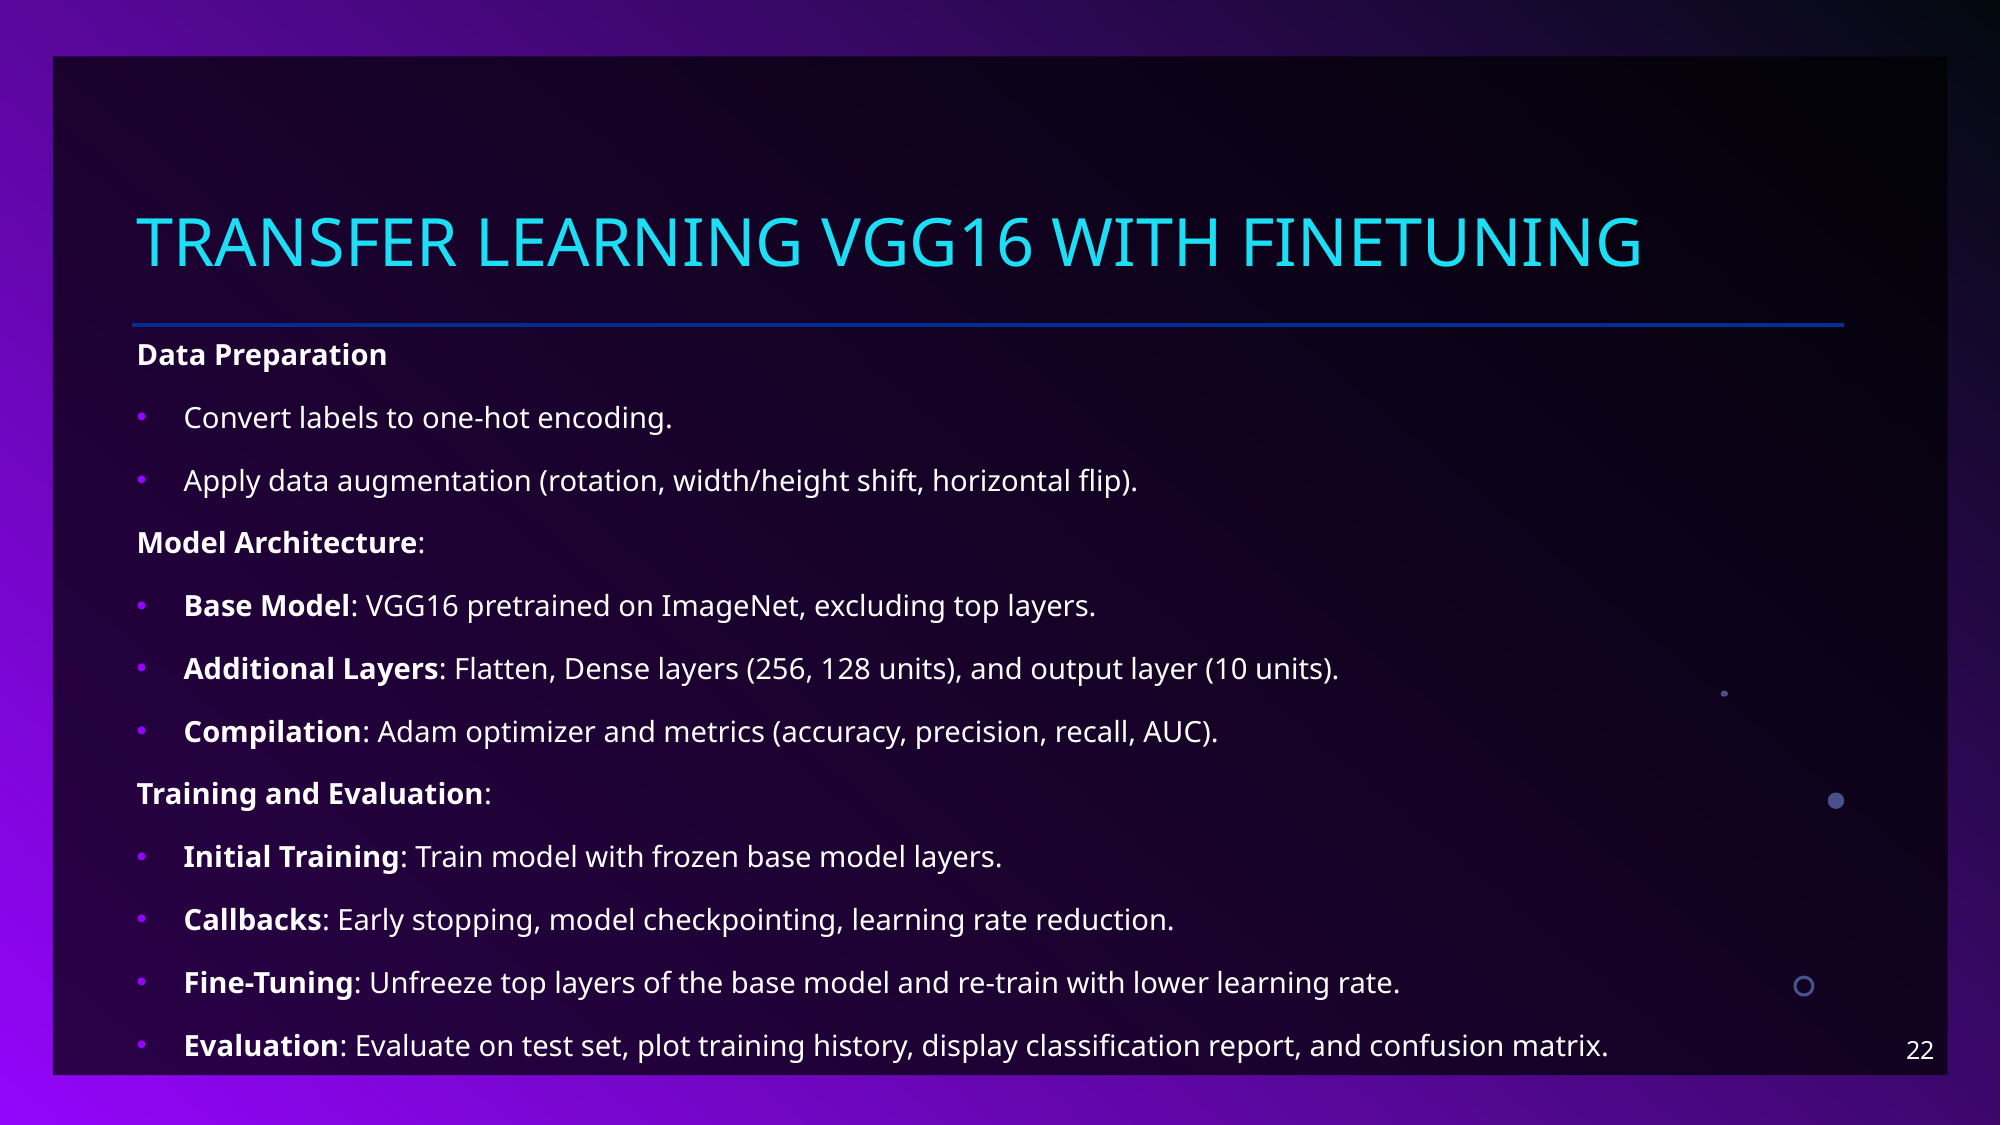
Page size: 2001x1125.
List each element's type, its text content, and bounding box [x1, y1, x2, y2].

text_box Data Preparation Convert labels to one-hot encoding. Apply data augmentation (rotation, width/height shift, horizontal flip). Model Architecture: Base Model: VGG16 pretrained on ImageNet, excluding top layers. Additional Layers: Flatten, Dense layers (256, 128 units), and output layer (10 units). Compilation: Adam optimizer and metrics (accuracy, precision, recall, AUC). Training and Evaluation: Initial Training: Train model with frozen base model layers. Callbacks: Early stopping, model checkpointing, learning rate reduction. Fine-Tuning: Unfreeze top layers of the base model and re-train with lower learning rate. Evaluation: Evaluate on test set, plot training history, display classification report, and confusion matrix. [121, 321, 1845, 1022]
slide_number 22 [1499, 1021, 1950, 1082]
title Transfer learning vgg16 with finetuning [121, 70, 1845, 289]
